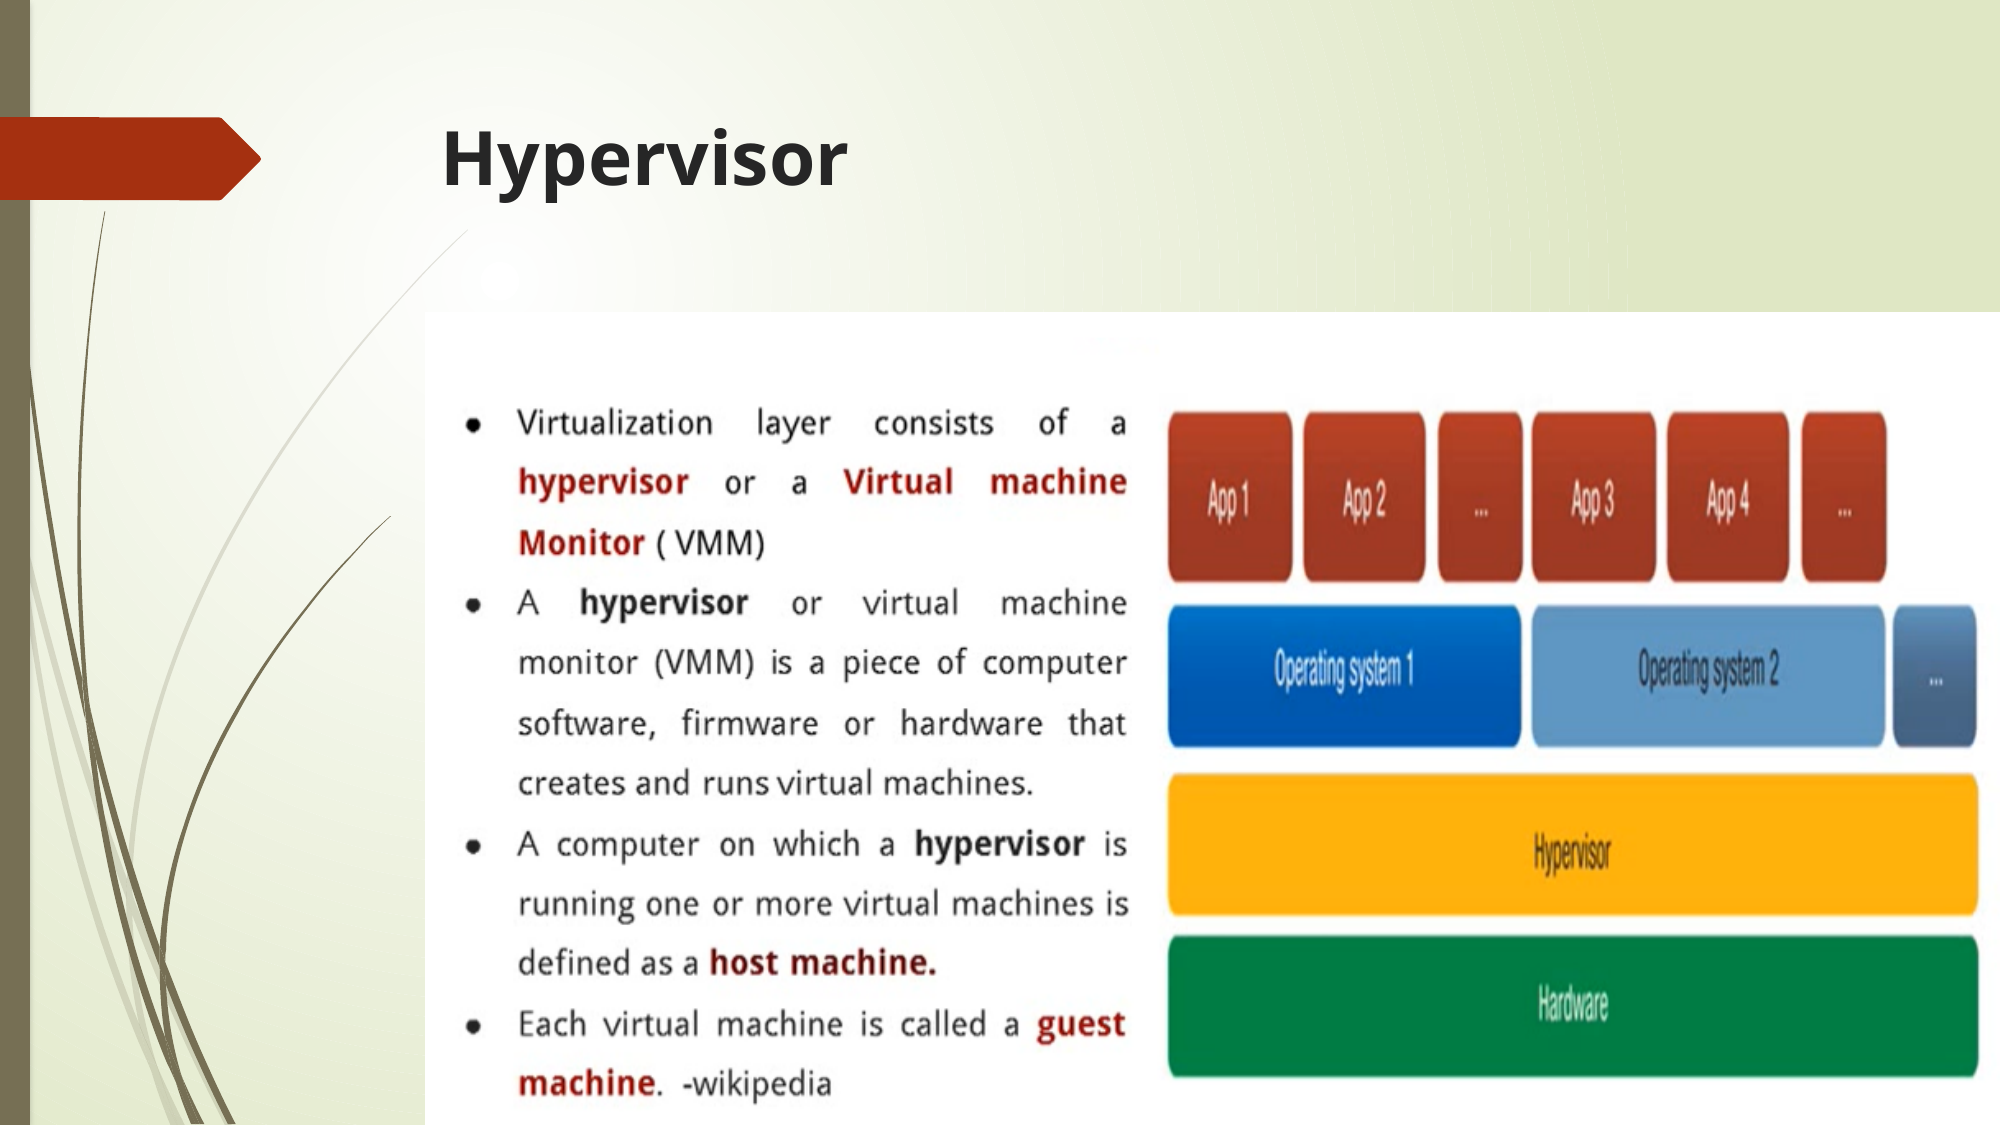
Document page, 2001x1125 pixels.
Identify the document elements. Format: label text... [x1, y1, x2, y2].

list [425, 312, 2000, 1125]
title Hypervisor [425, 102, 1888, 312]
